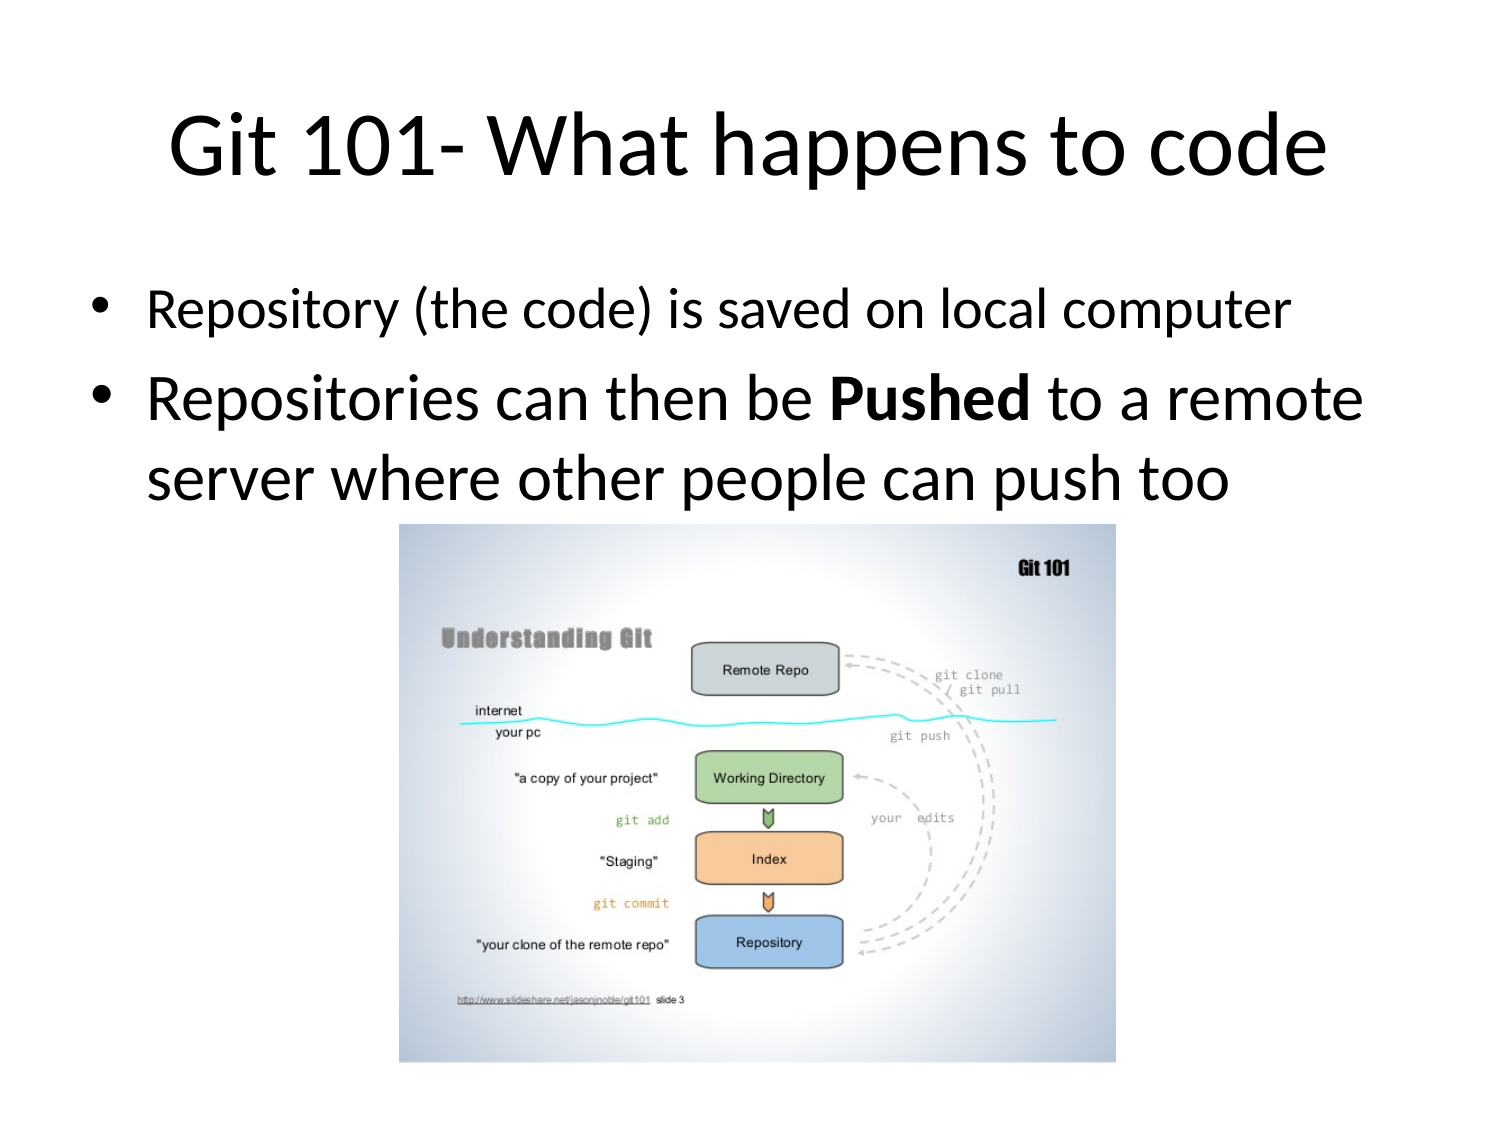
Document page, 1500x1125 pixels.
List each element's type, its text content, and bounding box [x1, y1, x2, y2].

picture [399, 524, 1117, 1063]
list Repository (the code) is saved on local computer Repositories can then be Pushed to a remote server where other people can push too [75, 262, 1425, 1005]
title Git 101- What happens to code [75, 45, 1425, 233]
